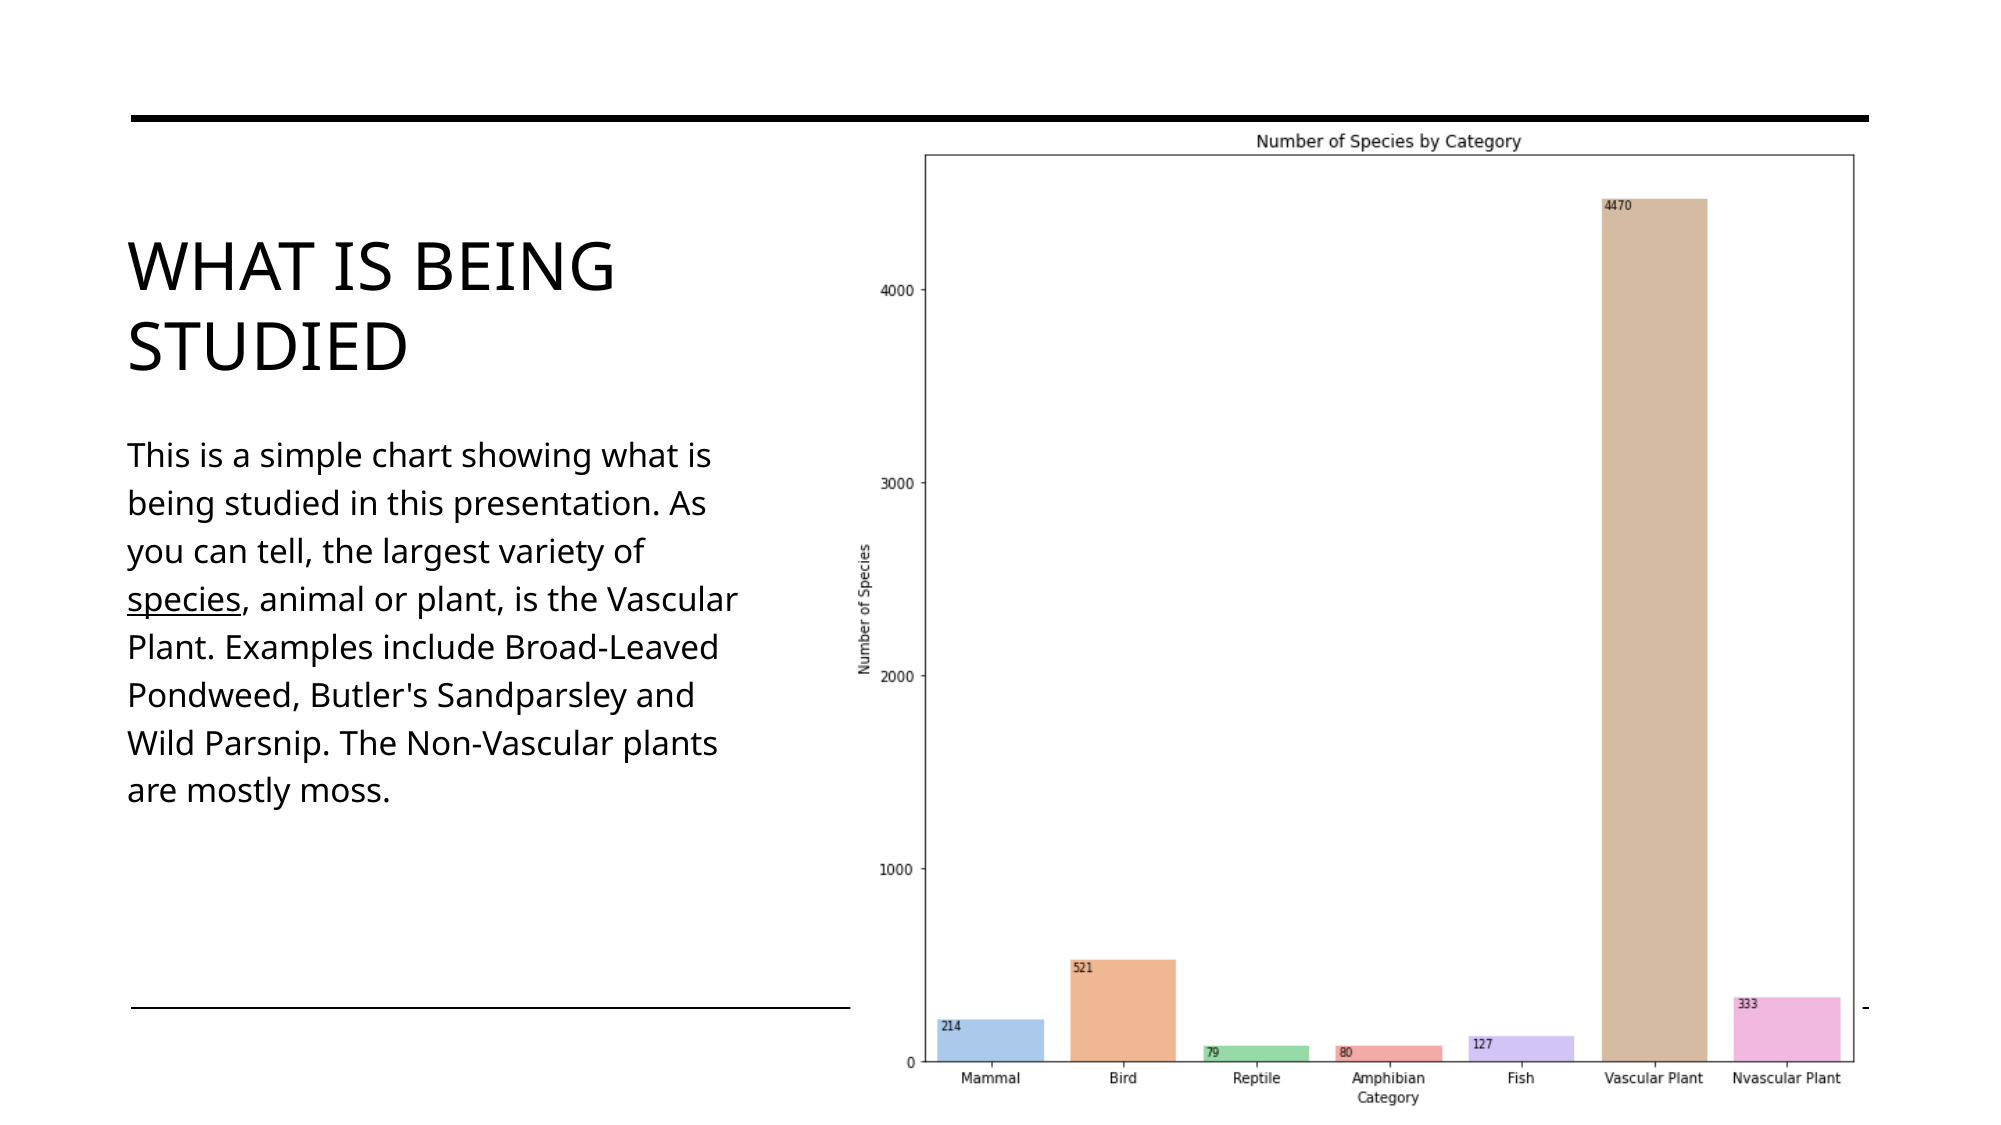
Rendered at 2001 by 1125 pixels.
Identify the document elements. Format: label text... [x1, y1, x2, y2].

picture [850, 132, 1863, 1106]
title What is being studied [112, 174, 786, 392]
list This is a simple chart showing what is being studied in this presentation. As you can tell, the largest variety of species, animal or plant, is the Vascular Plant. Examples include Broad-Leaved Pondweed, Butler's Sandparsley and Wild Parsnip. The Non-Vascular plants are mostly moss. [112, 418, 786, 963]
